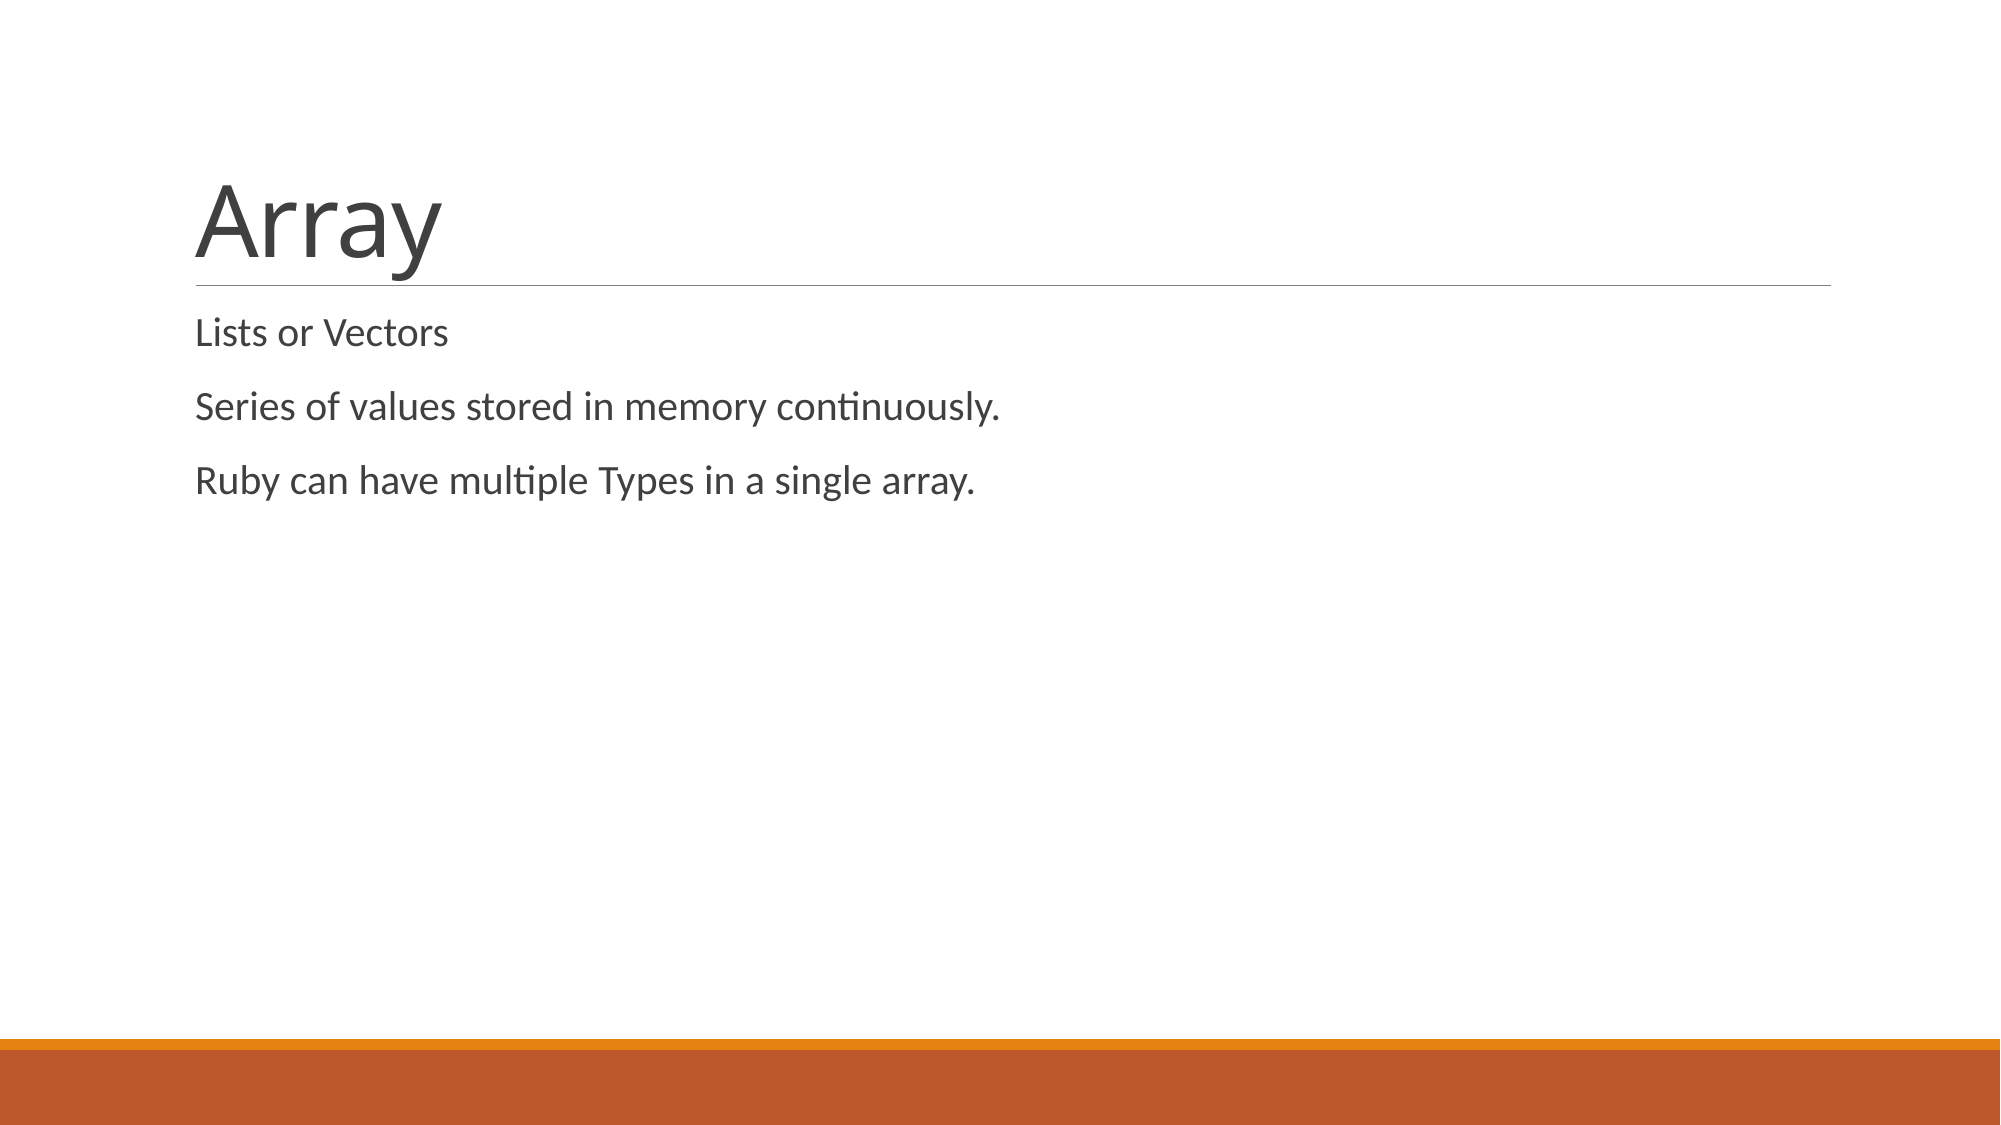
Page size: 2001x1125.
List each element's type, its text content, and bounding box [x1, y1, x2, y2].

list Lists or Vectors Series of values stored in memory continuously. Ruby can have multiple Types in a single array. [180, 302, 1830, 963]
title Array [180, 47, 1830, 285]
